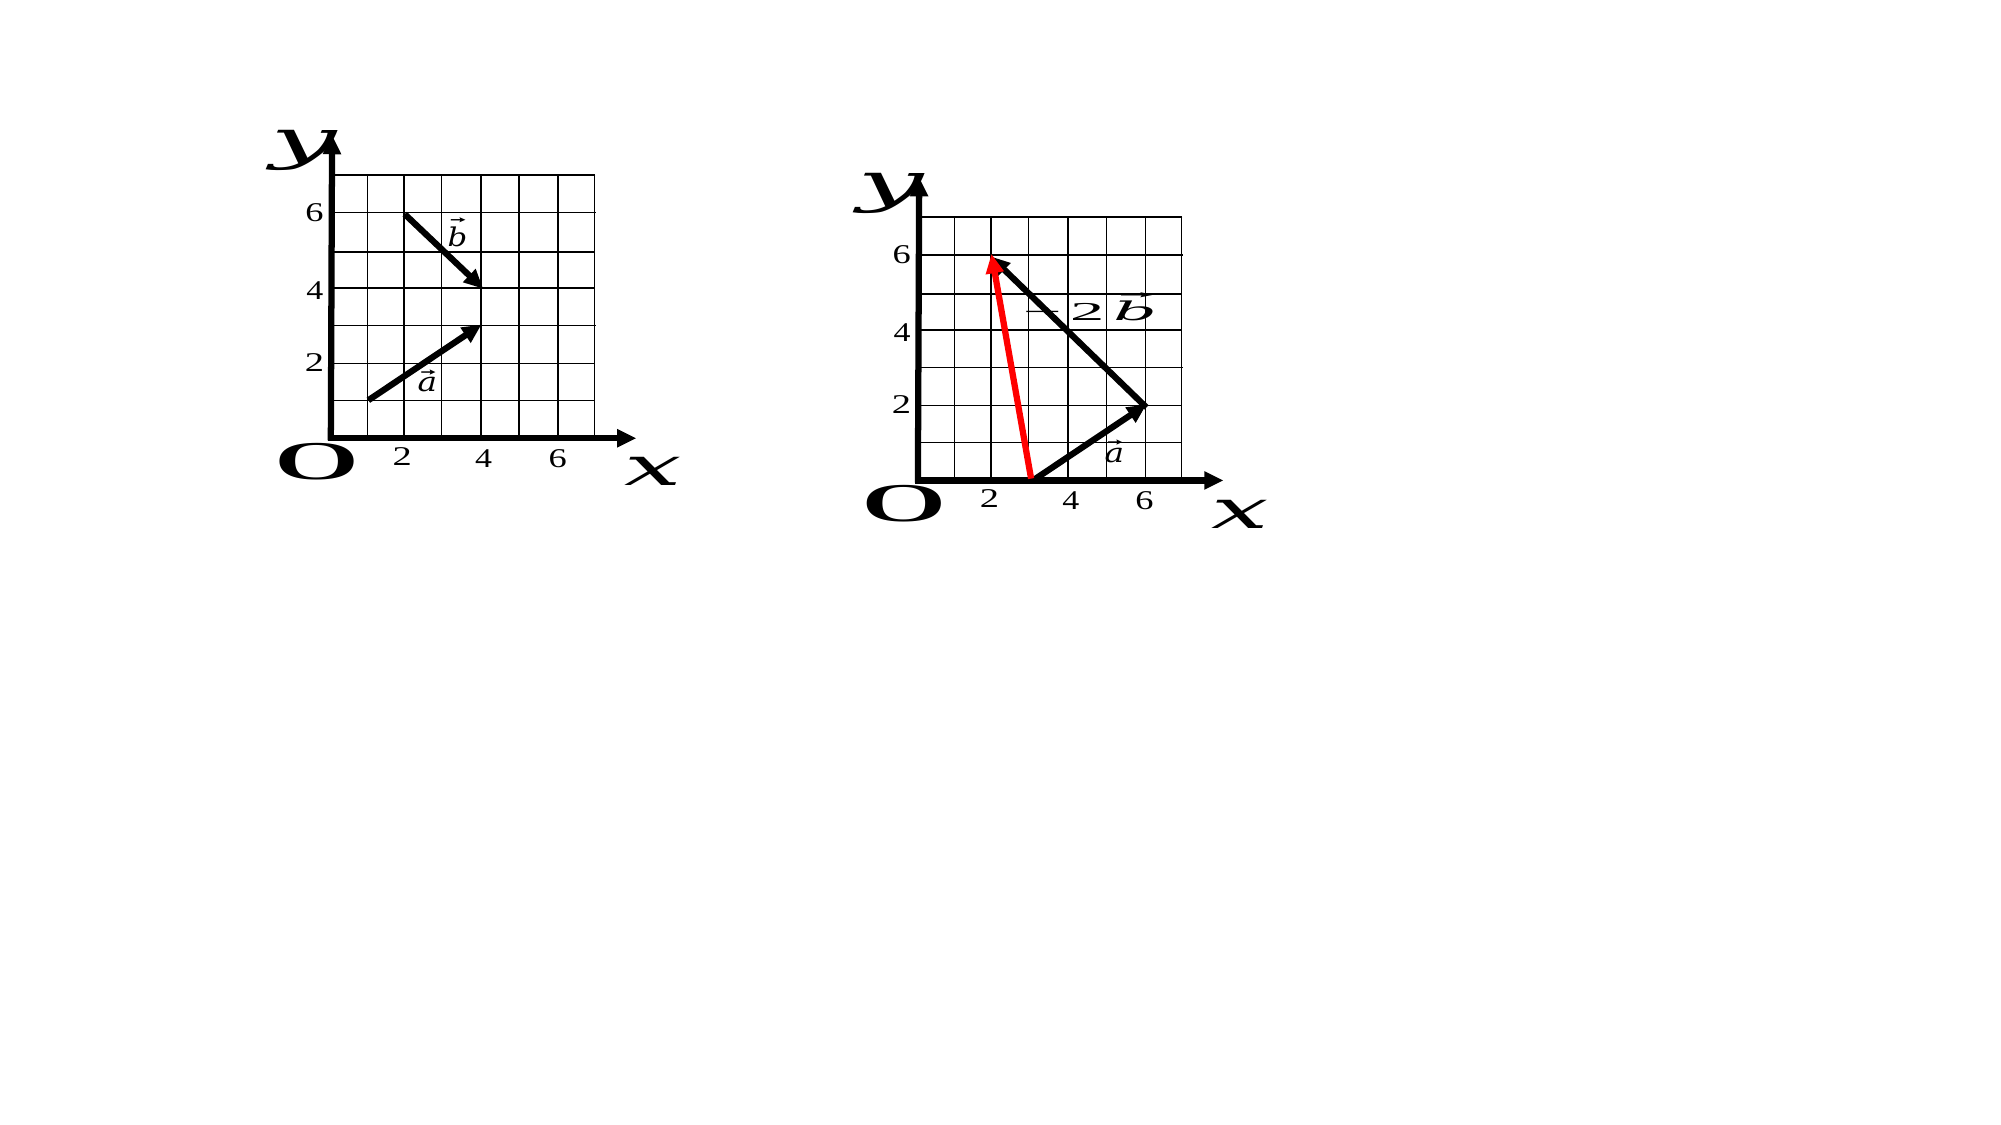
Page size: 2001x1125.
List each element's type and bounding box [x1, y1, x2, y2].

text_box [262, 110, 685, 499]
text_box [849, 153, 1272, 541]
